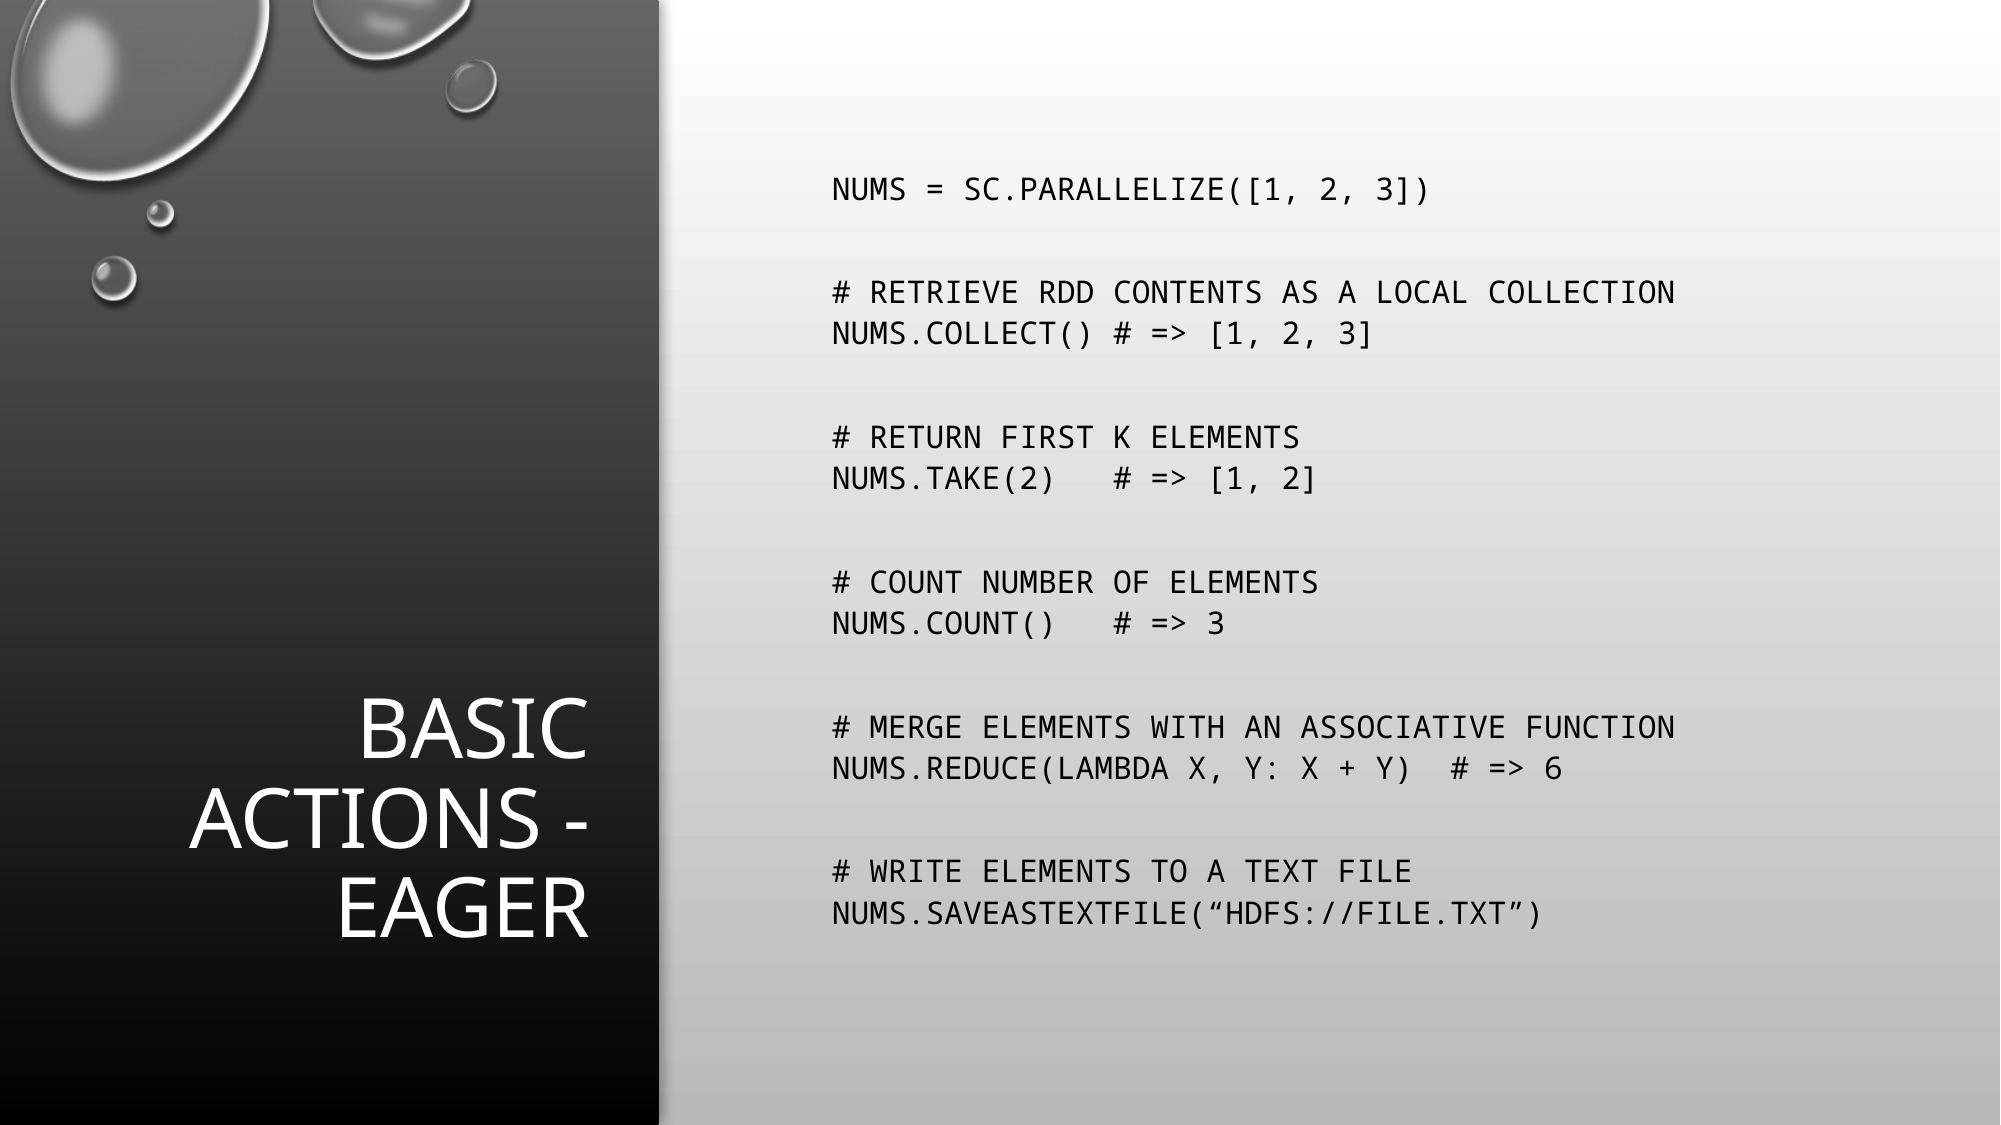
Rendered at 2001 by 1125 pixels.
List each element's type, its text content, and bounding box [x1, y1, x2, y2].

text_box [0, 0, 660, 1125]
text_box [671, 0, 2000, 1125]
picture [0, 0, 546, 361]
list nums = sc.parallelize([1, 2, 3]) # Retrieve RDD contents as a local collection nums.collect() # => [1, 2, 3] # Return first K elements nums.take(2) # => [1, 2] # Count number of elements nums.count() # => 3 # Merge elements with an associative function nums.reduce(lambda x, y: x + y) # => 6 # Write elements to a text file nums.saveAsTextFile(“hdfs://file.txt”) [816, 157, 1842, 950]
title Basic Actions - Eager [157, 157, 606, 964]
